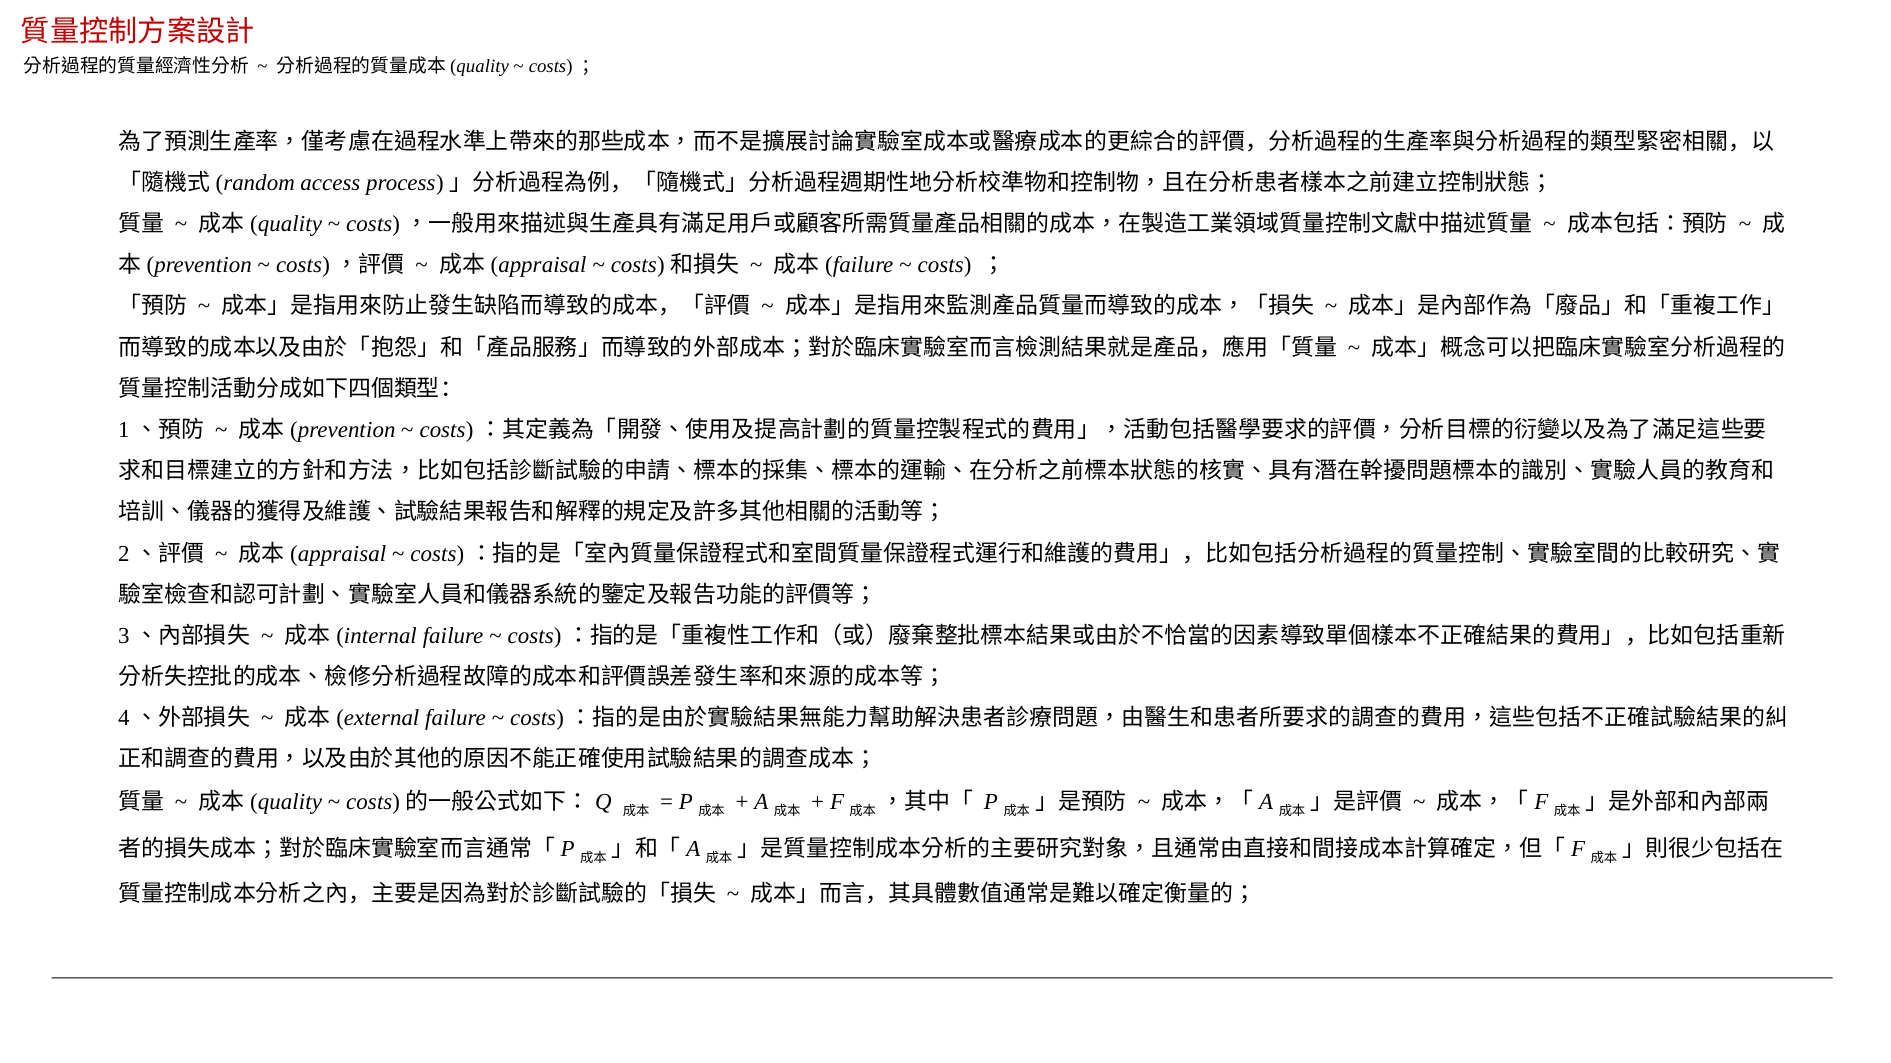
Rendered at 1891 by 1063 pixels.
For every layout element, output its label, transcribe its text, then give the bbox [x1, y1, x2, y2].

text_box 分析過程的質量經濟性分析 ~ 分析過程的質量成本(quality ~ costs) ； [8, 46, 1092, 84]
text_box 質量控制方案設計 [6, 4, 1041, 55]
text_box 為了預測生產率，僅考慮在過程水準上帶來的那些成本，而不是擴展討論實驗室成本或醫療成本的更綜合的評價，分析過程的生產率與分析過程的類型緊密相關，以「隨機式(random access process)」分析過程為例，「隨機式」分析過程週期性地分析校準物和控制物，且在分析患者樣本之前建立控制狀態； 質量 ~ 成本(quality ~ costs)，一般用來描述與生產具有滿足用戶或顧客所需質量產品相關的成本，在製造工業領域質量控制文獻中描述質量 ~ 成本包括：預防 ~ 成本(prevention ~ costs)，評價 ~ 成本(appraisal ~ costs)和損失 ~ 成本(failure ~ costs) ； 「預防 ~ 成本」是指用來防止發生缺陷而導致的成本，「評價 ~ 成本」是指用來監測產品質量而導致的成本，「損失 ~ 成本」是內部作為「廢品」和「重複工作」而導致的成本以及由於「抱怨」和「產品服務」而導致的外部成本；對於臨床實驗室而言檢測結果就是產品，應用「質量 ~ 成本」概念可以把臨床實驗室分析過程的質量控制活動分成如下四個類型： 1、預防 ~ 成本(prevention ~ costs)：其定義為「開發、使用及提高計劃的質量控製程式的費用」，活動包括醫學要求的評價，分析目標的衍變以及為了滿足這些要求和目標建立的方針和方法，比如包括診斷試驗的申請、標本的採集、標本的運輸、在分析之前標本狀態的核實、具有潛在幹擾問題標本的識別、實驗人員的教育和培訓、儀器的獲得及維護、試驗結果報告和解釋的規定及許多其他相關的活動等； 2、評價 ~ 成本(appraisal ~ costs)：指的是「室內質量保證程式和室間質量保證程式運行和維護的費用」，比如包括分析過程的質量控制、實驗室間的比較研究、實驗室檢查和認可計劃、實驗室人員和儀器系統的鑒定及報告功能的評價等； 3、內部損失 ~ 成本(internal failure ~ costs)：指的是「重複性工作和（或）廢棄整批標本結果或由於不恰當的因素導致單個樣本不正確結果的費用」，比如包括重新分析失控批的成本、檢修分析過程故障的成本和評價誤差發生率和來源的成本等； 4、外部損失 ~ 成本(external failure ~ costs)：指的是由於實驗結果無能力幫助解決患者診療問題，由醫生和患者所要求的調查的費用，這些包括不正確試驗結果的糾正和調查的費用，以及由於其他的原因不能正確使用試驗結果的調查成本； 質量 ~ 成本(quality ~ costs)的一般公式如下：Q 成本 = P成本 + A成本 + F成本 ，其中「 P成本 」是預防 ~ 成本，「A成本 」是評價 ~ 成本，「F成本 」是外部和內部兩者的損失成本；對於臨床實驗室而言通常「P成本 」和「A成本 」是質量控制成本分析的主要研究對象，且通常由直接和間接成本計算確定，但「F成本 」則很少包括在質量控制成本分析之內，主要是因為對於診斷試驗的「損失 ~ 成本」而言，其具體數值通常是難以確定衡量的； [103, 105, 1804, 914]
